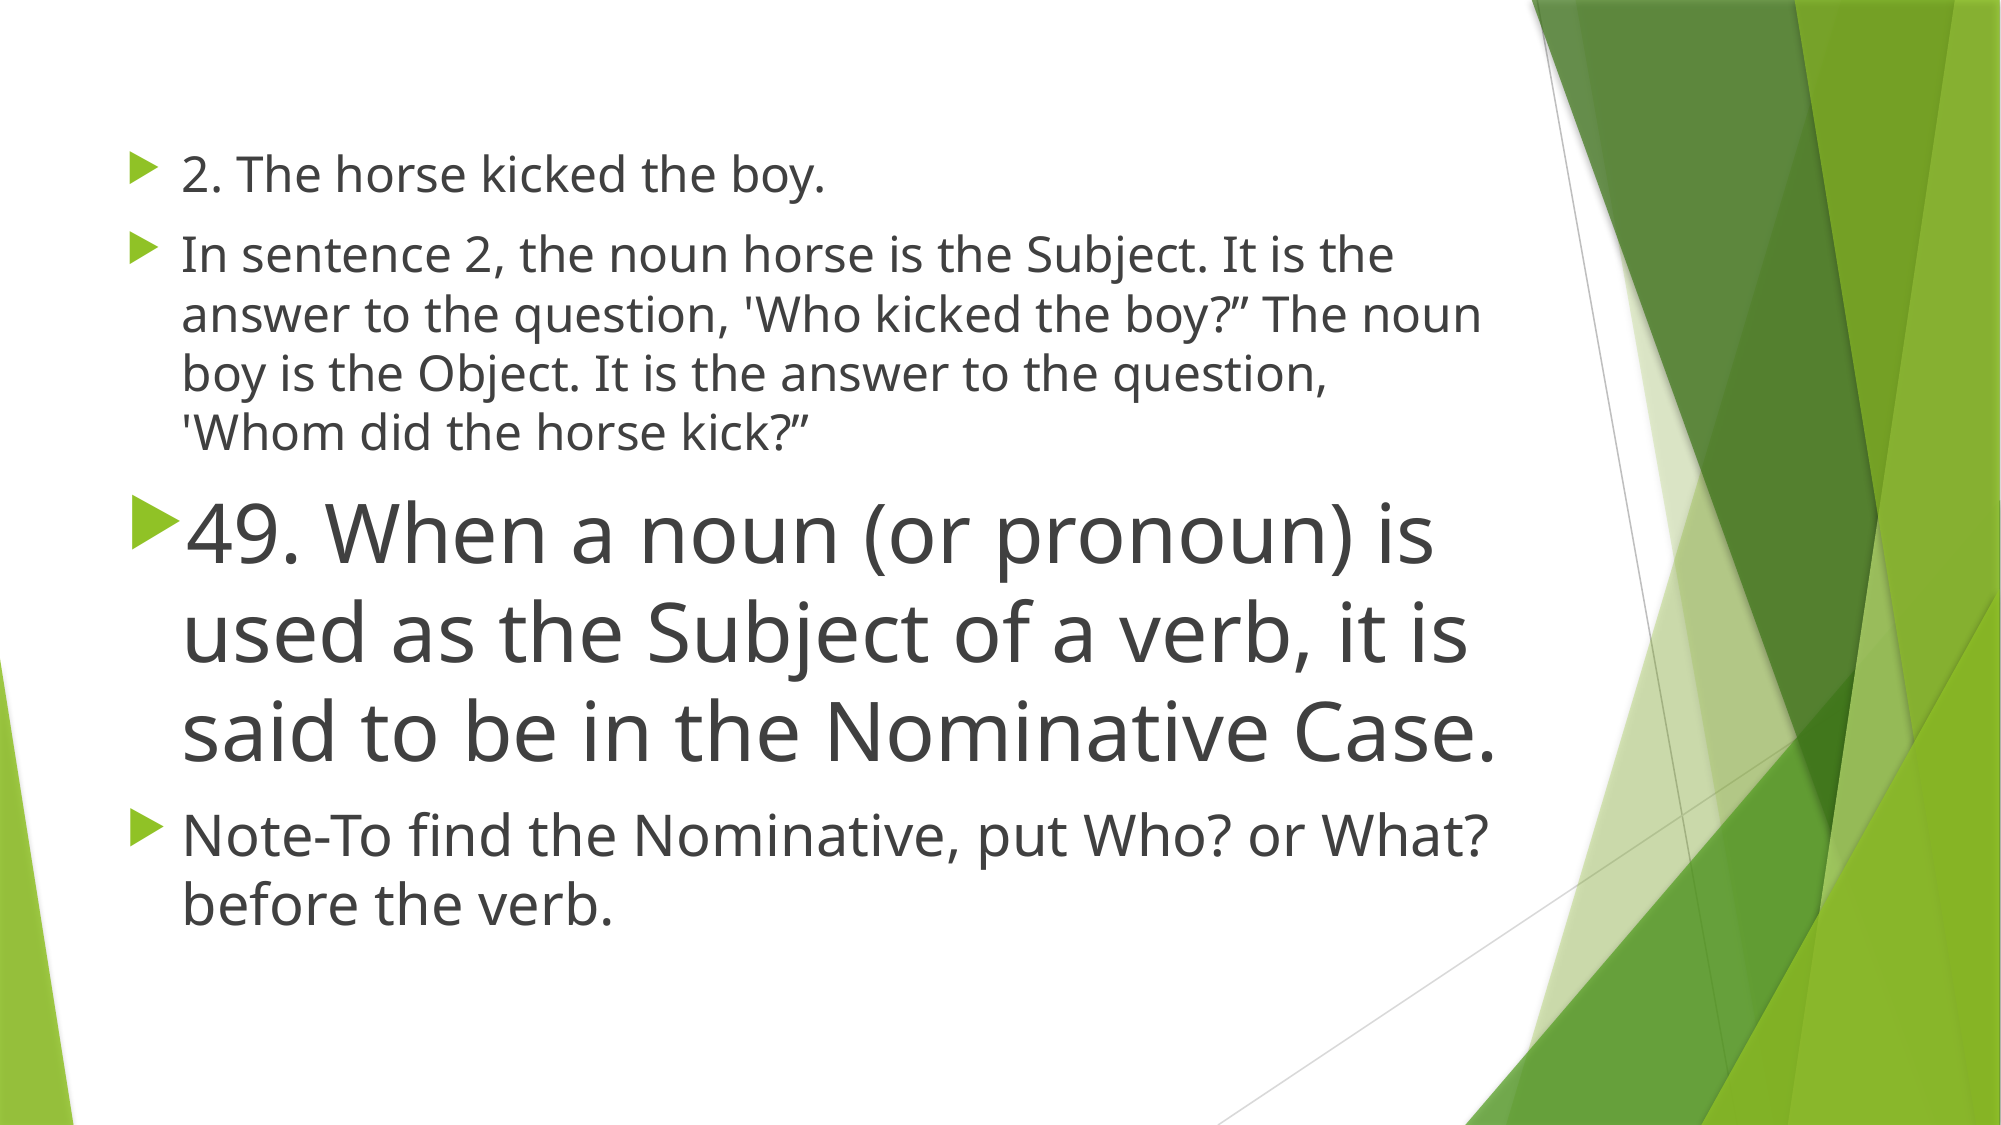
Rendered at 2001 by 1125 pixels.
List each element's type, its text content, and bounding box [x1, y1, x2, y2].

list 2. The horse kicked the boy. In sentence 2, the noun horse is the Subject. It is the answer to the question, 'Who kicked the boy?” The noun boy is the Object. It is the answer to the question, 'Whom did the horse kick?” 49. When a noun (or pronoun) is used as the Subject of a verb, it is said to be in the Nominative Case. Note-To find the Nominative, put Who? or What? before the verb. [111, 135, 1522, 1042]
